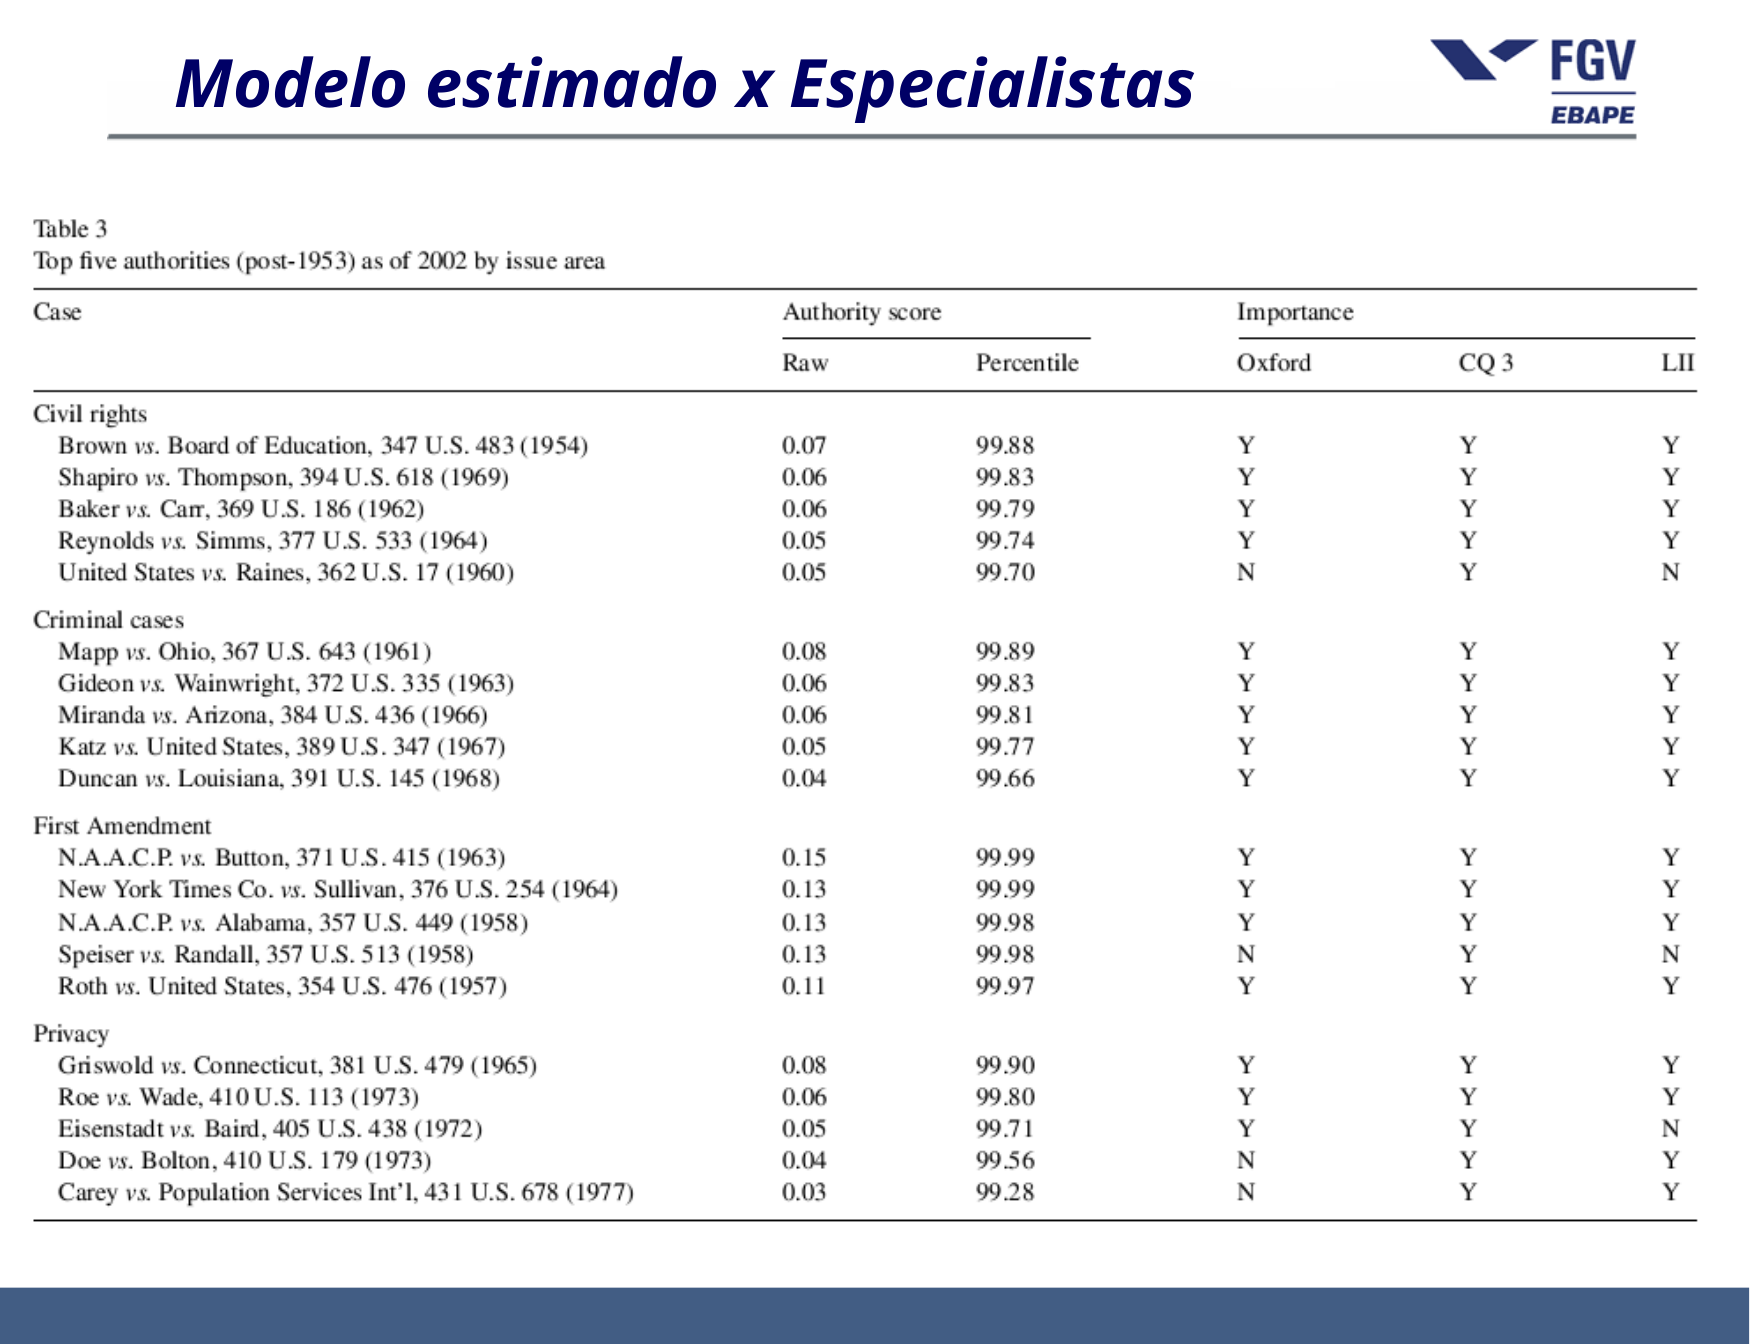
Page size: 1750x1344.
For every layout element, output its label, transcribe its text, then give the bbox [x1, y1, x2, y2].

picture [11, 210, 1738, 1228]
text_box Modelo estimado x Especialistas [160, 33, 1212, 129]
picture [107, 34, 1643, 150]
